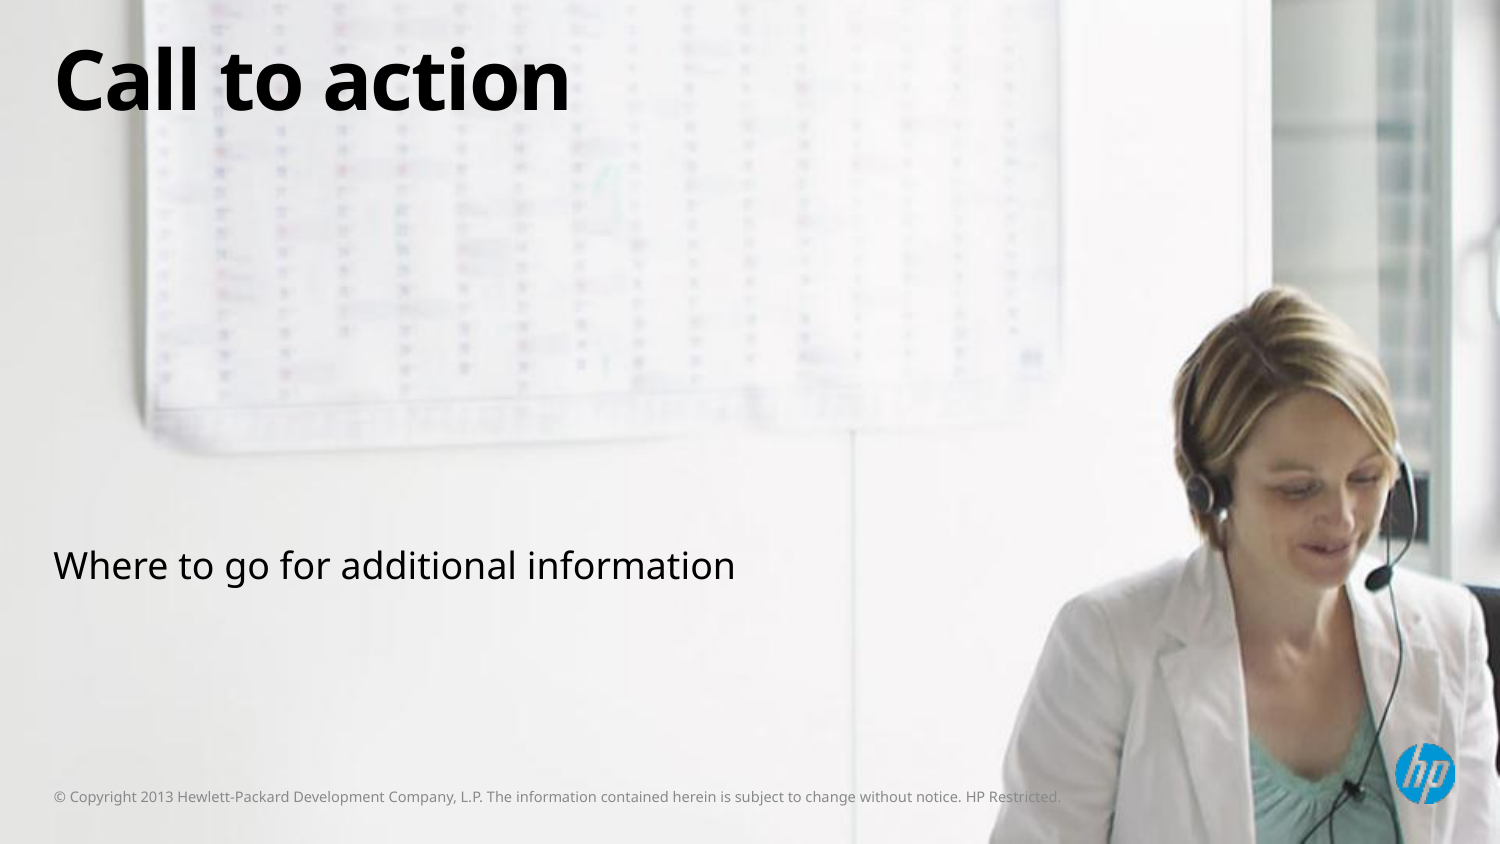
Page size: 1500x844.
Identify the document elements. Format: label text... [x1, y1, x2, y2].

subtitle Where to go for additional information [53, 542, 1022, 649]
picture [0, 0, 1500, 844]
title Call to action [53, 38, 1133, 369]
